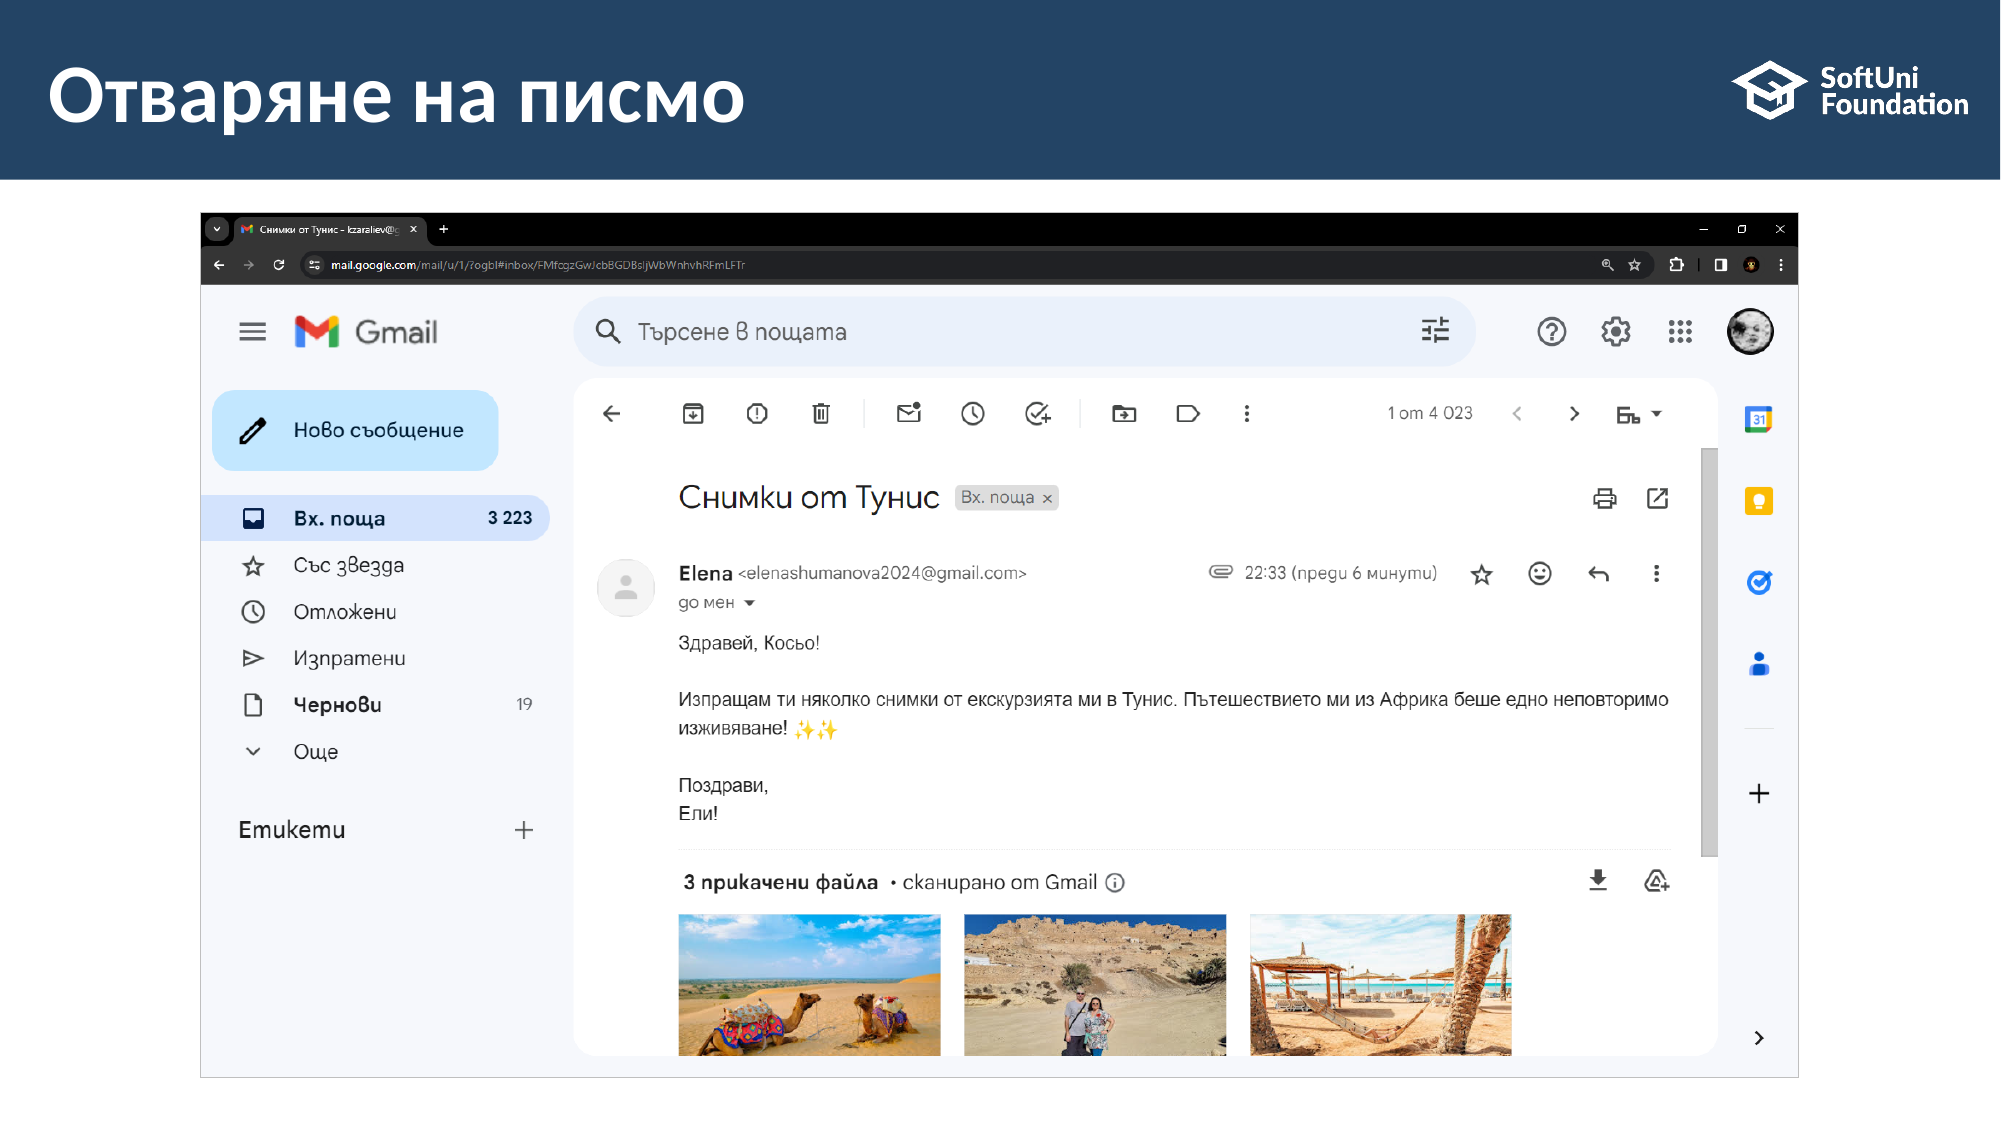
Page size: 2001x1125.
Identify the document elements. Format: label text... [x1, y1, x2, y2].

title Отваряне на писмо [31, 16, 1716, 162]
picture [200, 212, 1799, 1079]
picture [1731, 60, 1968, 120]
